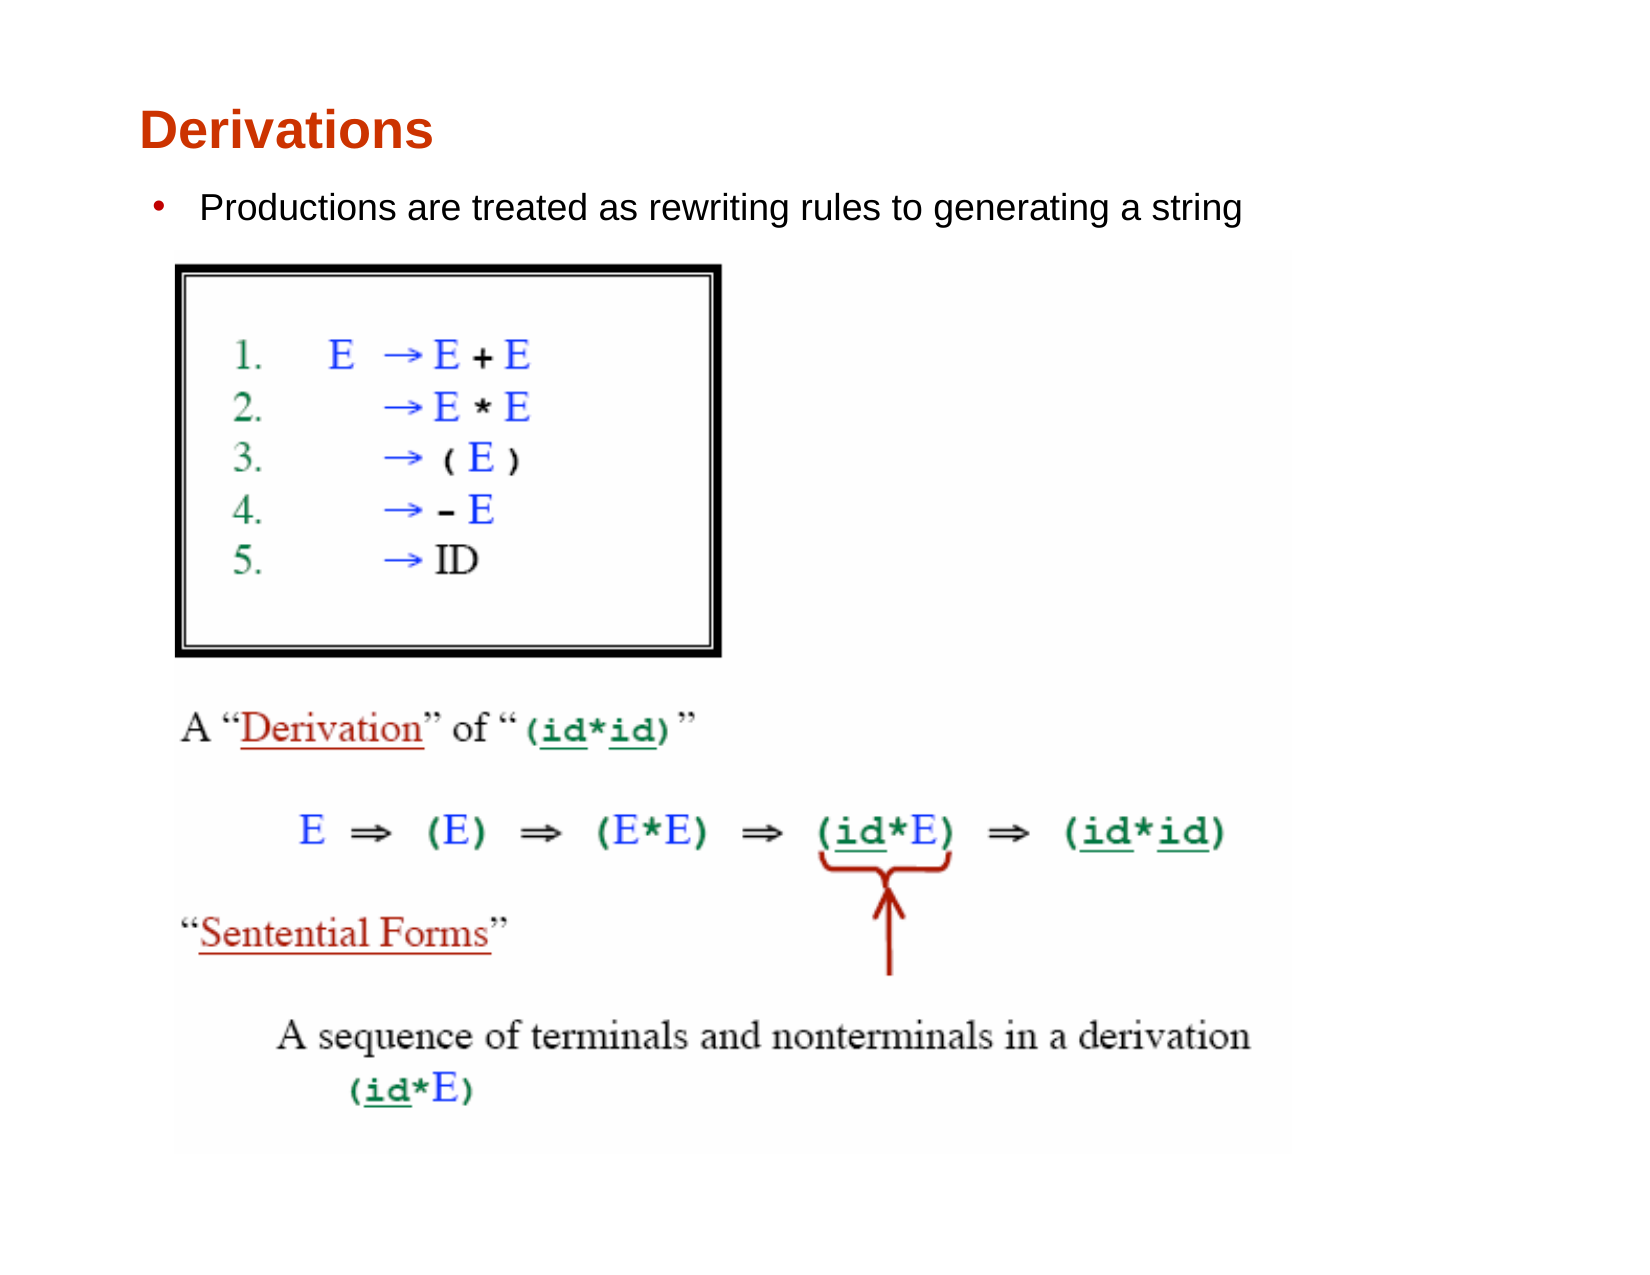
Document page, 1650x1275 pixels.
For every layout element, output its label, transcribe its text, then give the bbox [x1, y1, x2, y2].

title Derivations [137, 92, 437, 175]
title Derivations [137, 236, 437, 308]
picture [174, 250, 1292, 1155]
text_box Productions are treated as rewriting rules to generating a string [137, 175, 1480, 236]
